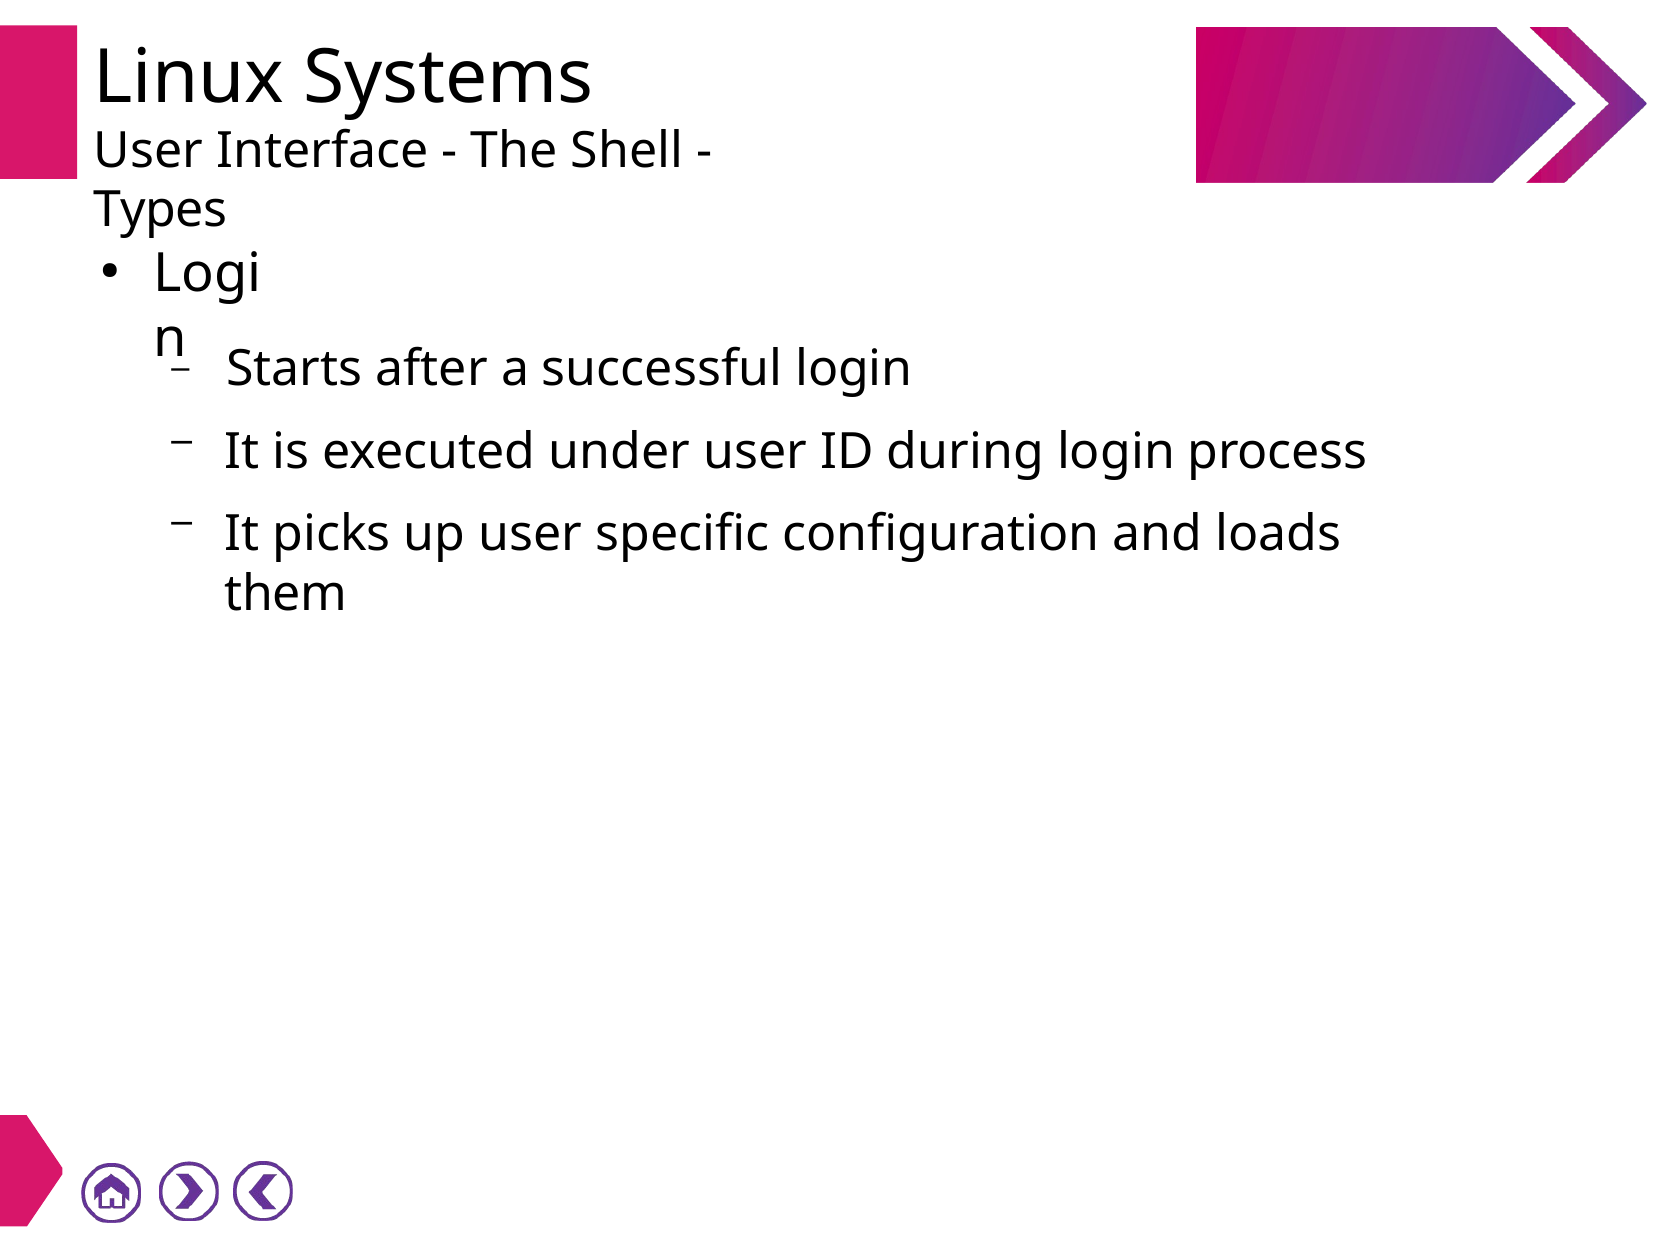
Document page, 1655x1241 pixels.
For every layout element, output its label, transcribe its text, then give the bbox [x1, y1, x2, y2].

picture [233, 1161, 293, 1222]
text_box Login [151, 234, 285, 367]
text_box – Starts after a successful login It is executed under user ID during login process It picks up user specific configuration and loads them [169, 305, 1424, 621]
title Linux Systems User Interface - The Shell - Types [91, 26, 839, 237]
picture [159, 1161, 219, 1222]
picture [1196, 27, 1647, 183]
text_box ● [98, 250, 122, 283]
picture [80, 1163, 141, 1223]
